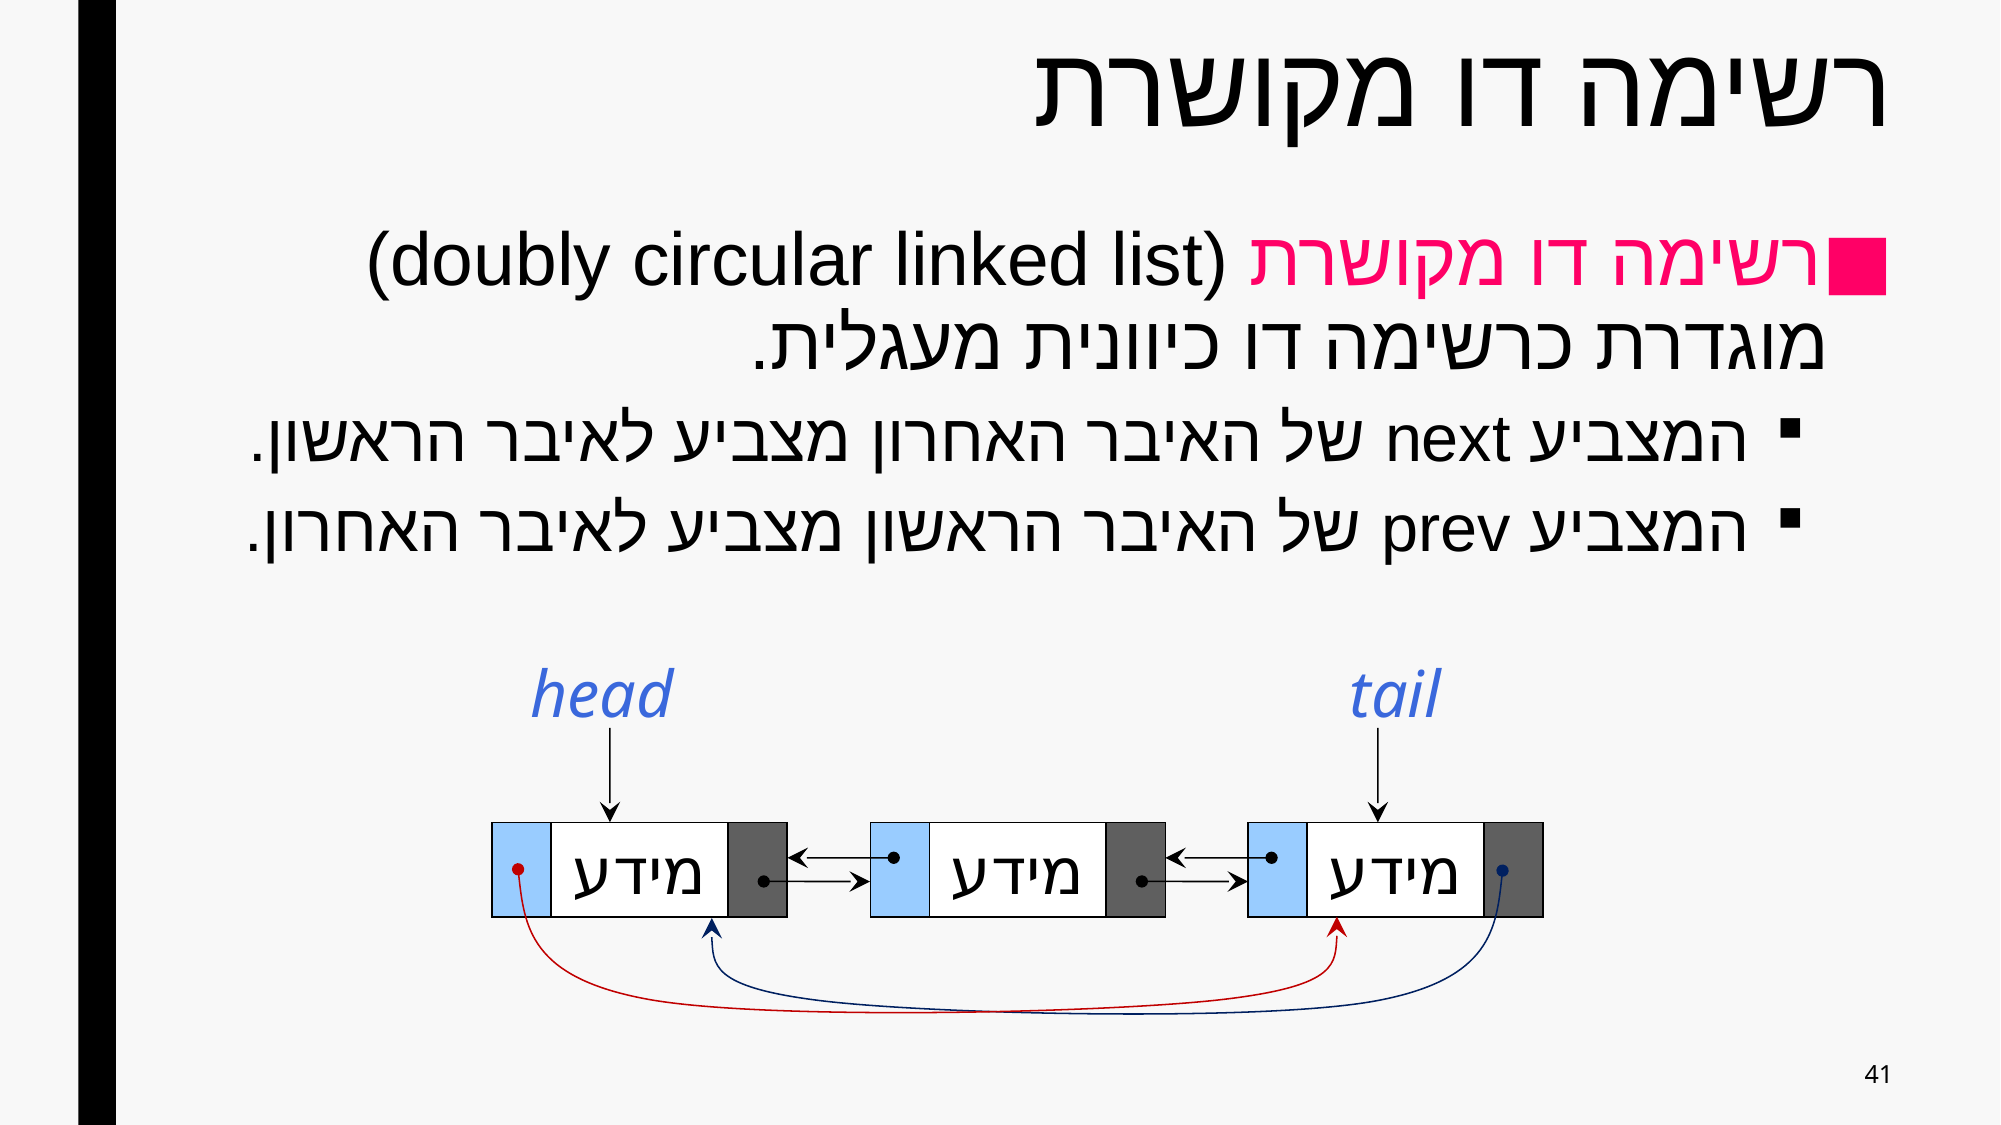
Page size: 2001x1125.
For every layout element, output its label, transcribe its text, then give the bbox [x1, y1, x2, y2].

list רשימה דו מקושרת (doubly circular linked list) מוגדרת כרשימה דו כיוונית מעגלית. המצביע next של האיבר האחרון מצביע לאיבר הראשון. המצביע prev של האיבר הראשון מצביע לאיבר האחרון. [225, 210, 1908, 1024]
text_box [599, 801, 621, 822]
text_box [1249, 822, 1544, 917]
text_box head [515, 645, 764, 738]
text_box [1367, 801, 1389, 822]
text_box [1000, 917, 1496, 1015]
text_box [871, 822, 1249, 917]
slide_number 41 [1646, 1042, 1908, 1109]
text_box tail [1271, 645, 1520, 738]
title רשימה דו מקושרת [225, 22, 1908, 192]
text_box [525, 917, 1348, 1013]
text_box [492, 822, 871, 917]
